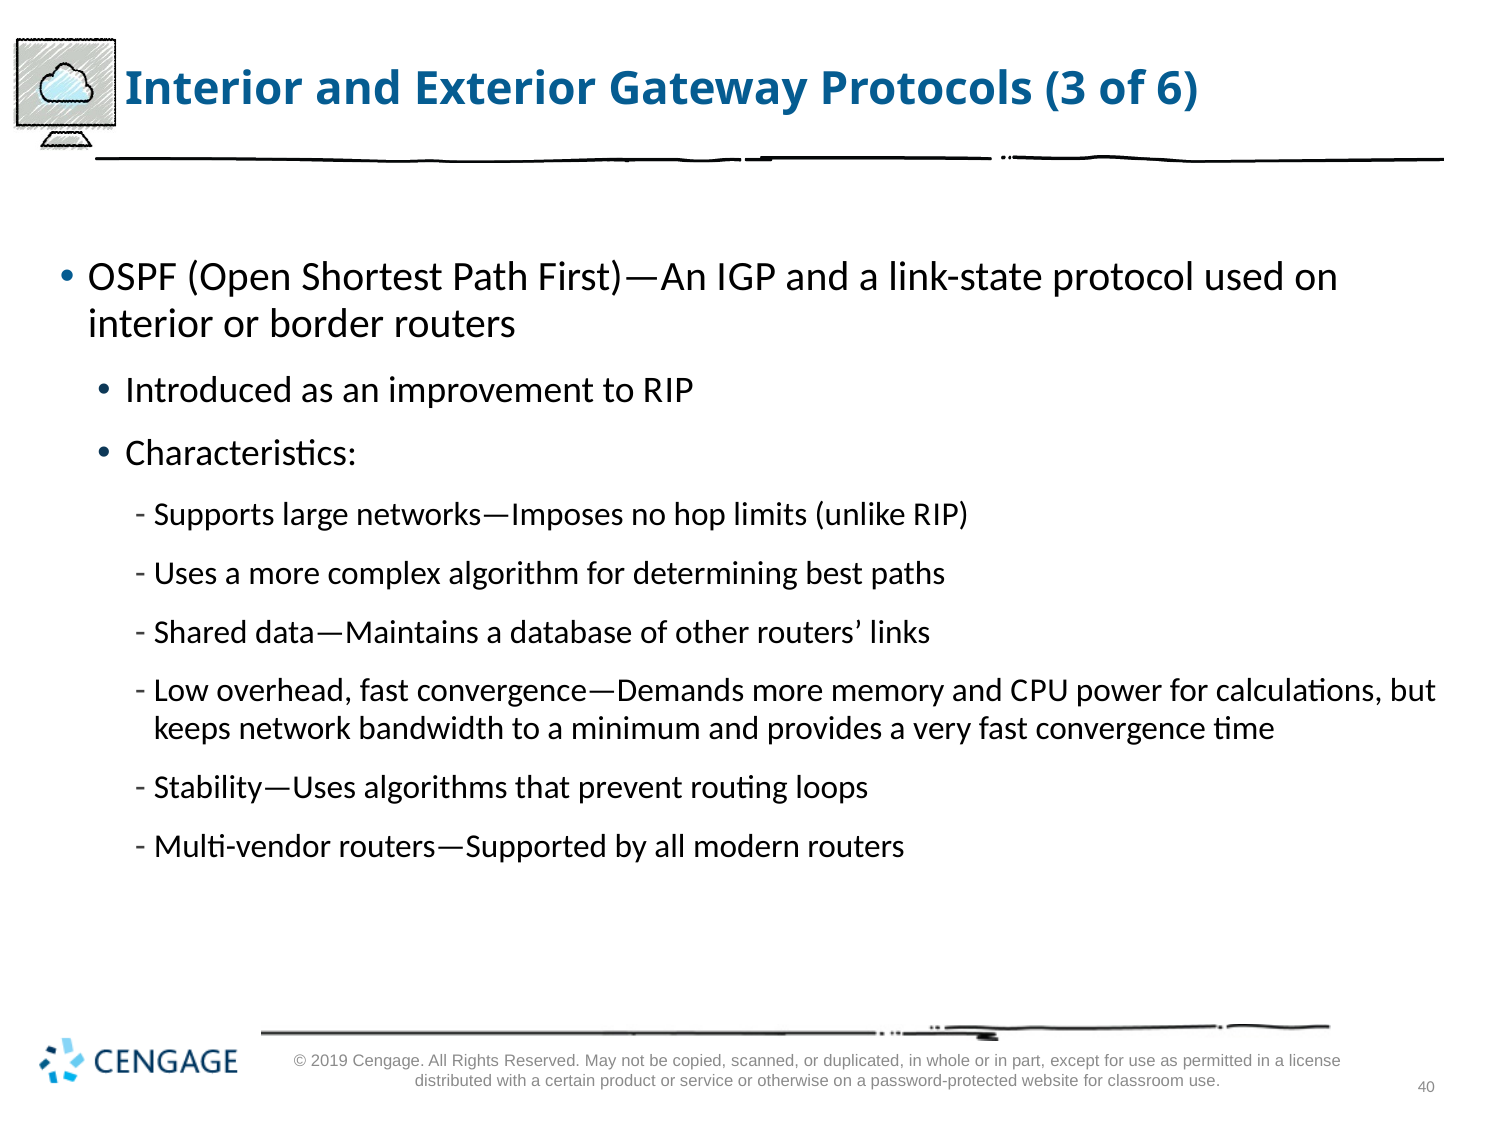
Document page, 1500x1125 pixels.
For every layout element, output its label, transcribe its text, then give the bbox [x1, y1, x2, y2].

title Interior and Exterior Gateway Protocols (3 of 6) [125, 66, 1442, 116]
picture [95, 155, 1444, 163]
footer © 2019 Cengage. All Rights Reserved. May not be copied, scanned, or duplicated, in whole or in part, except for use as permitted in a license distributed with a certain product or service or otherwise on a password-protected website for classroom use. [262, 1050, 1375, 1091]
picture [19, 1024, 250, 1096]
picture [261, 1024, 1331, 1041]
list O S P F (Open Shortest Path First)—An I G P and a link-state protocol used on interior or border routers Introduced as an improvement to R I P Characteristics: Supports large networks—Imposes no hop limits (unlike R I P) Uses a more complex algorithm for determining best paths Shared data—Maintains a database of other routers’ links Low overhead, fast convergence—Demands more memory and C P U power for calculations, but keeps network bandwidth to a minimum and provides a very fast convergence time Stability—Uses algorithms that prevent routing loops Multi-vendor routers—Supported by all modern routers [59, 252, 1441, 872]
picture [13, 36, 117, 151]
